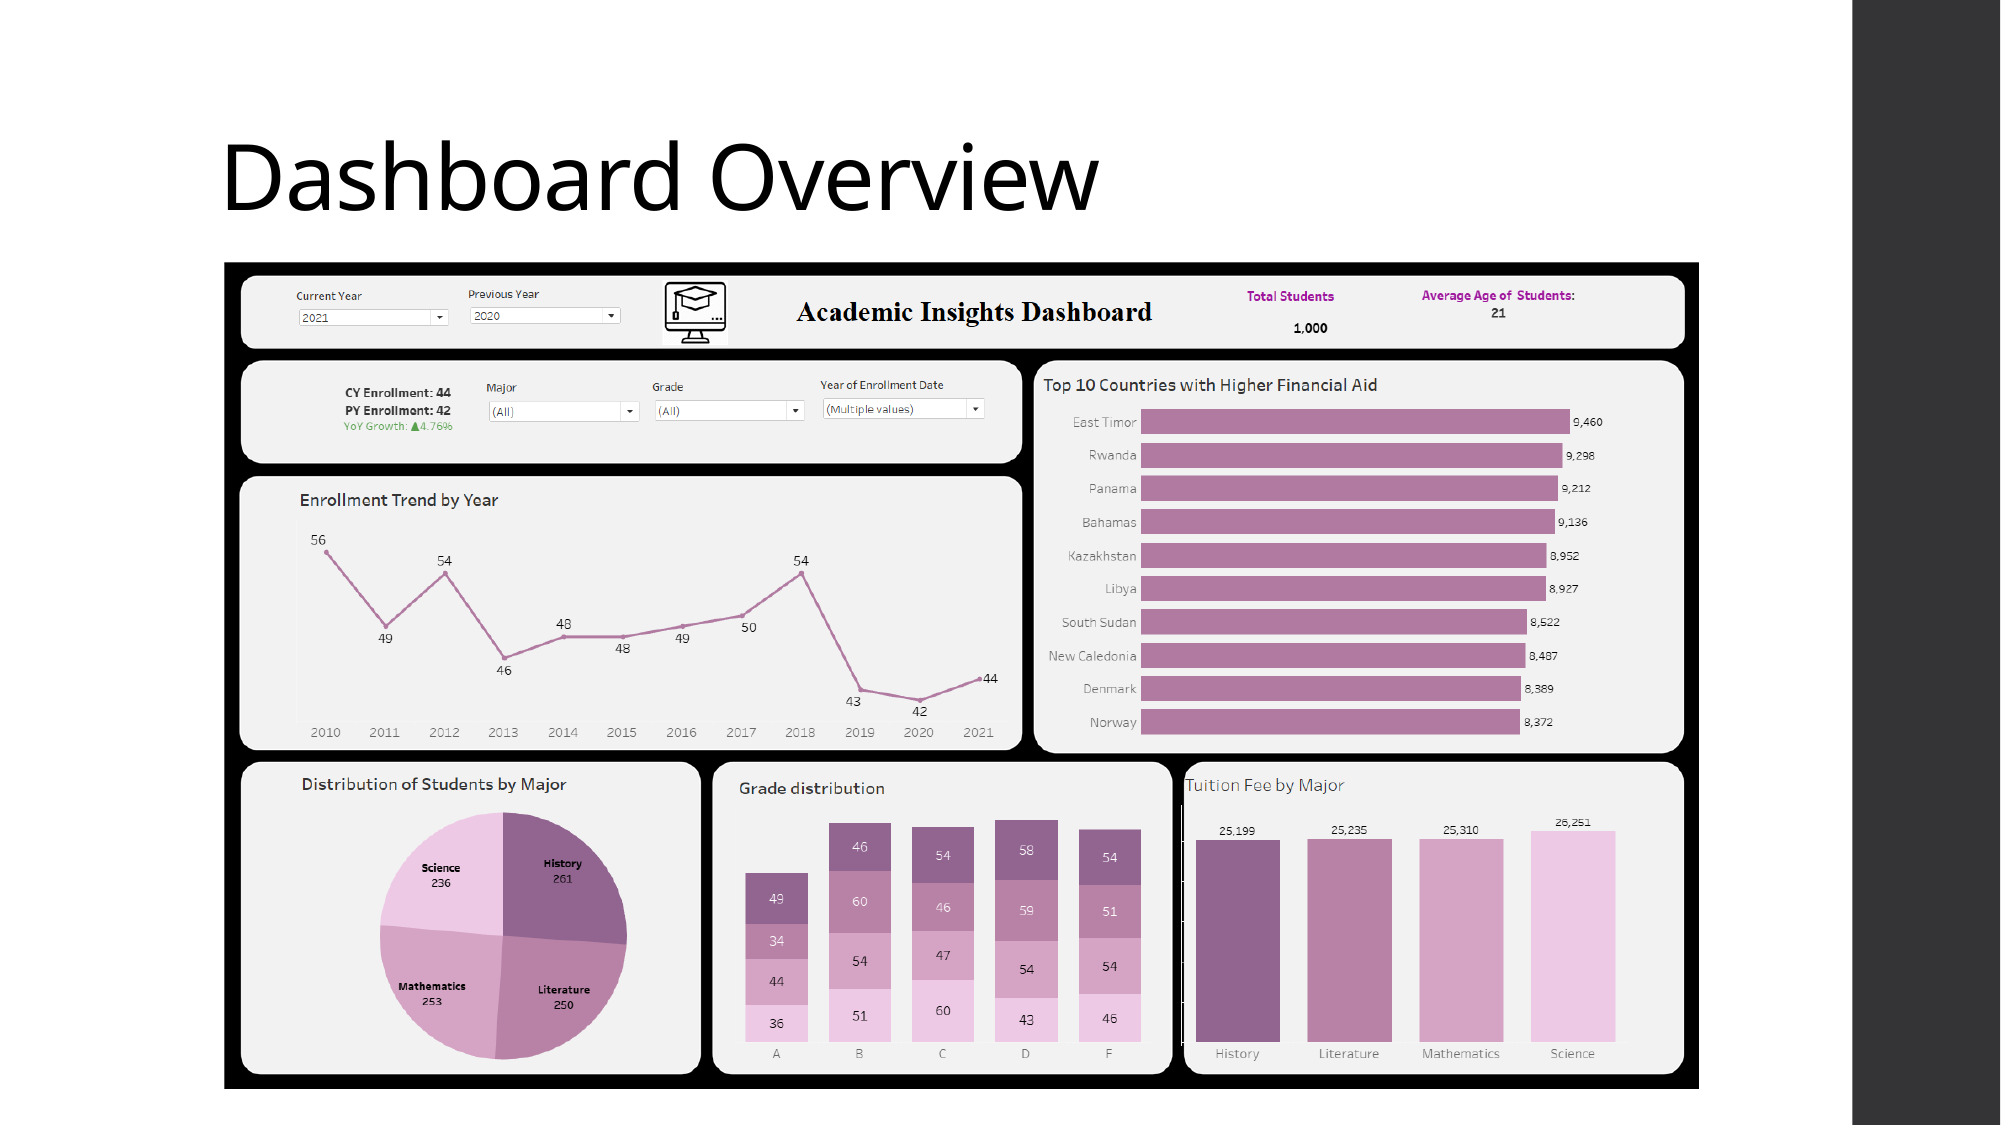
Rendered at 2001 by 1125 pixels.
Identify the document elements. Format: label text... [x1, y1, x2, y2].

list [221, 258, 1700, 1089]
title Dashboard Overview [204, 20, 1795, 238]
